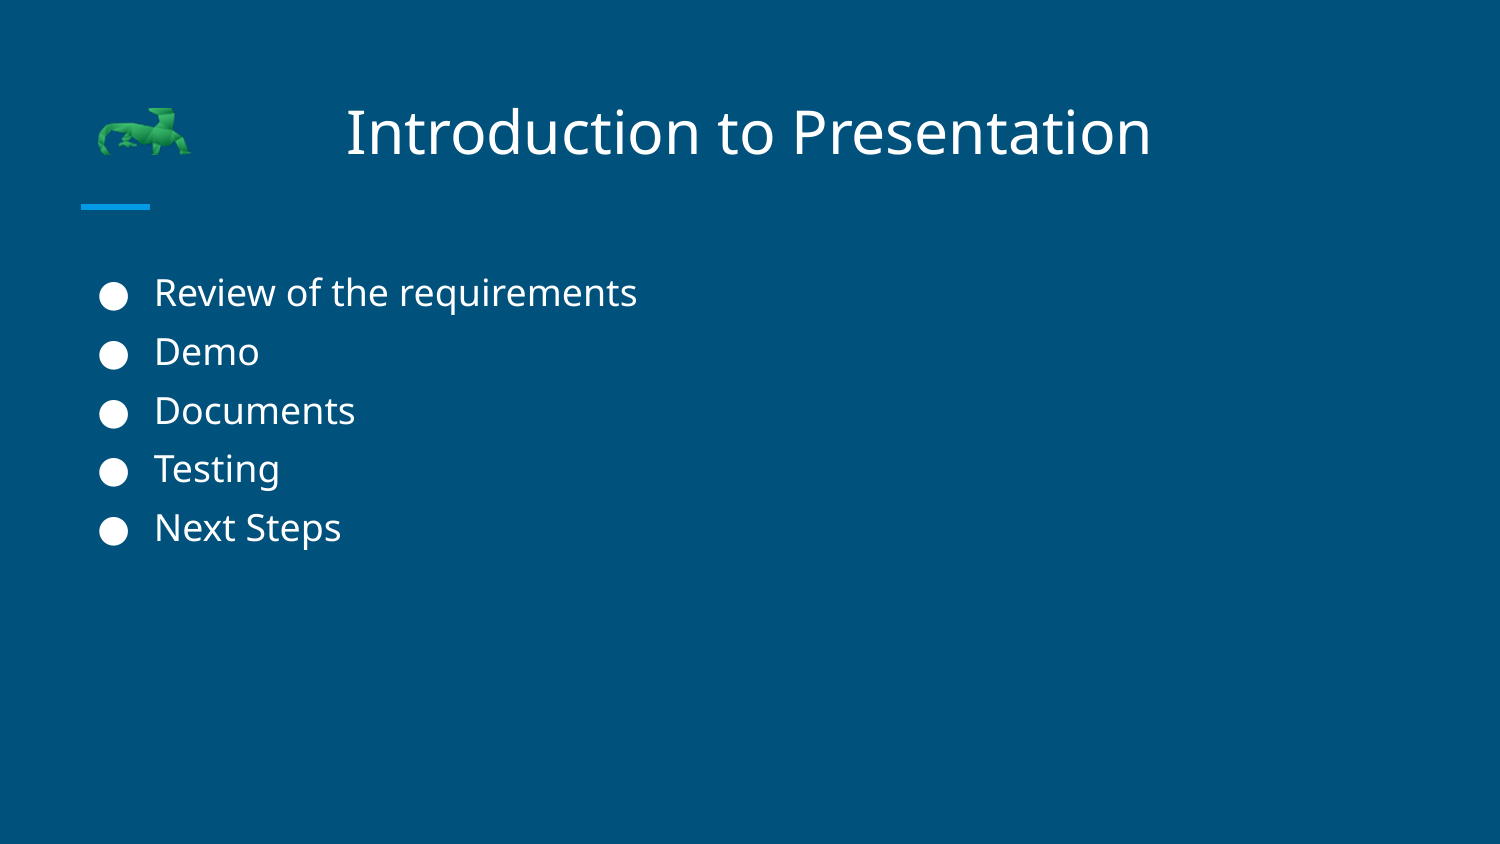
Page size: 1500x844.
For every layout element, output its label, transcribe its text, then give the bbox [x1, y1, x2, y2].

picture [99, 109, 189, 154]
title Introduction to Presentation [63, 75, 1437, 188]
list Review of the requirements Demo Documents Testing Next Steps [63, 244, 1437, 750]
